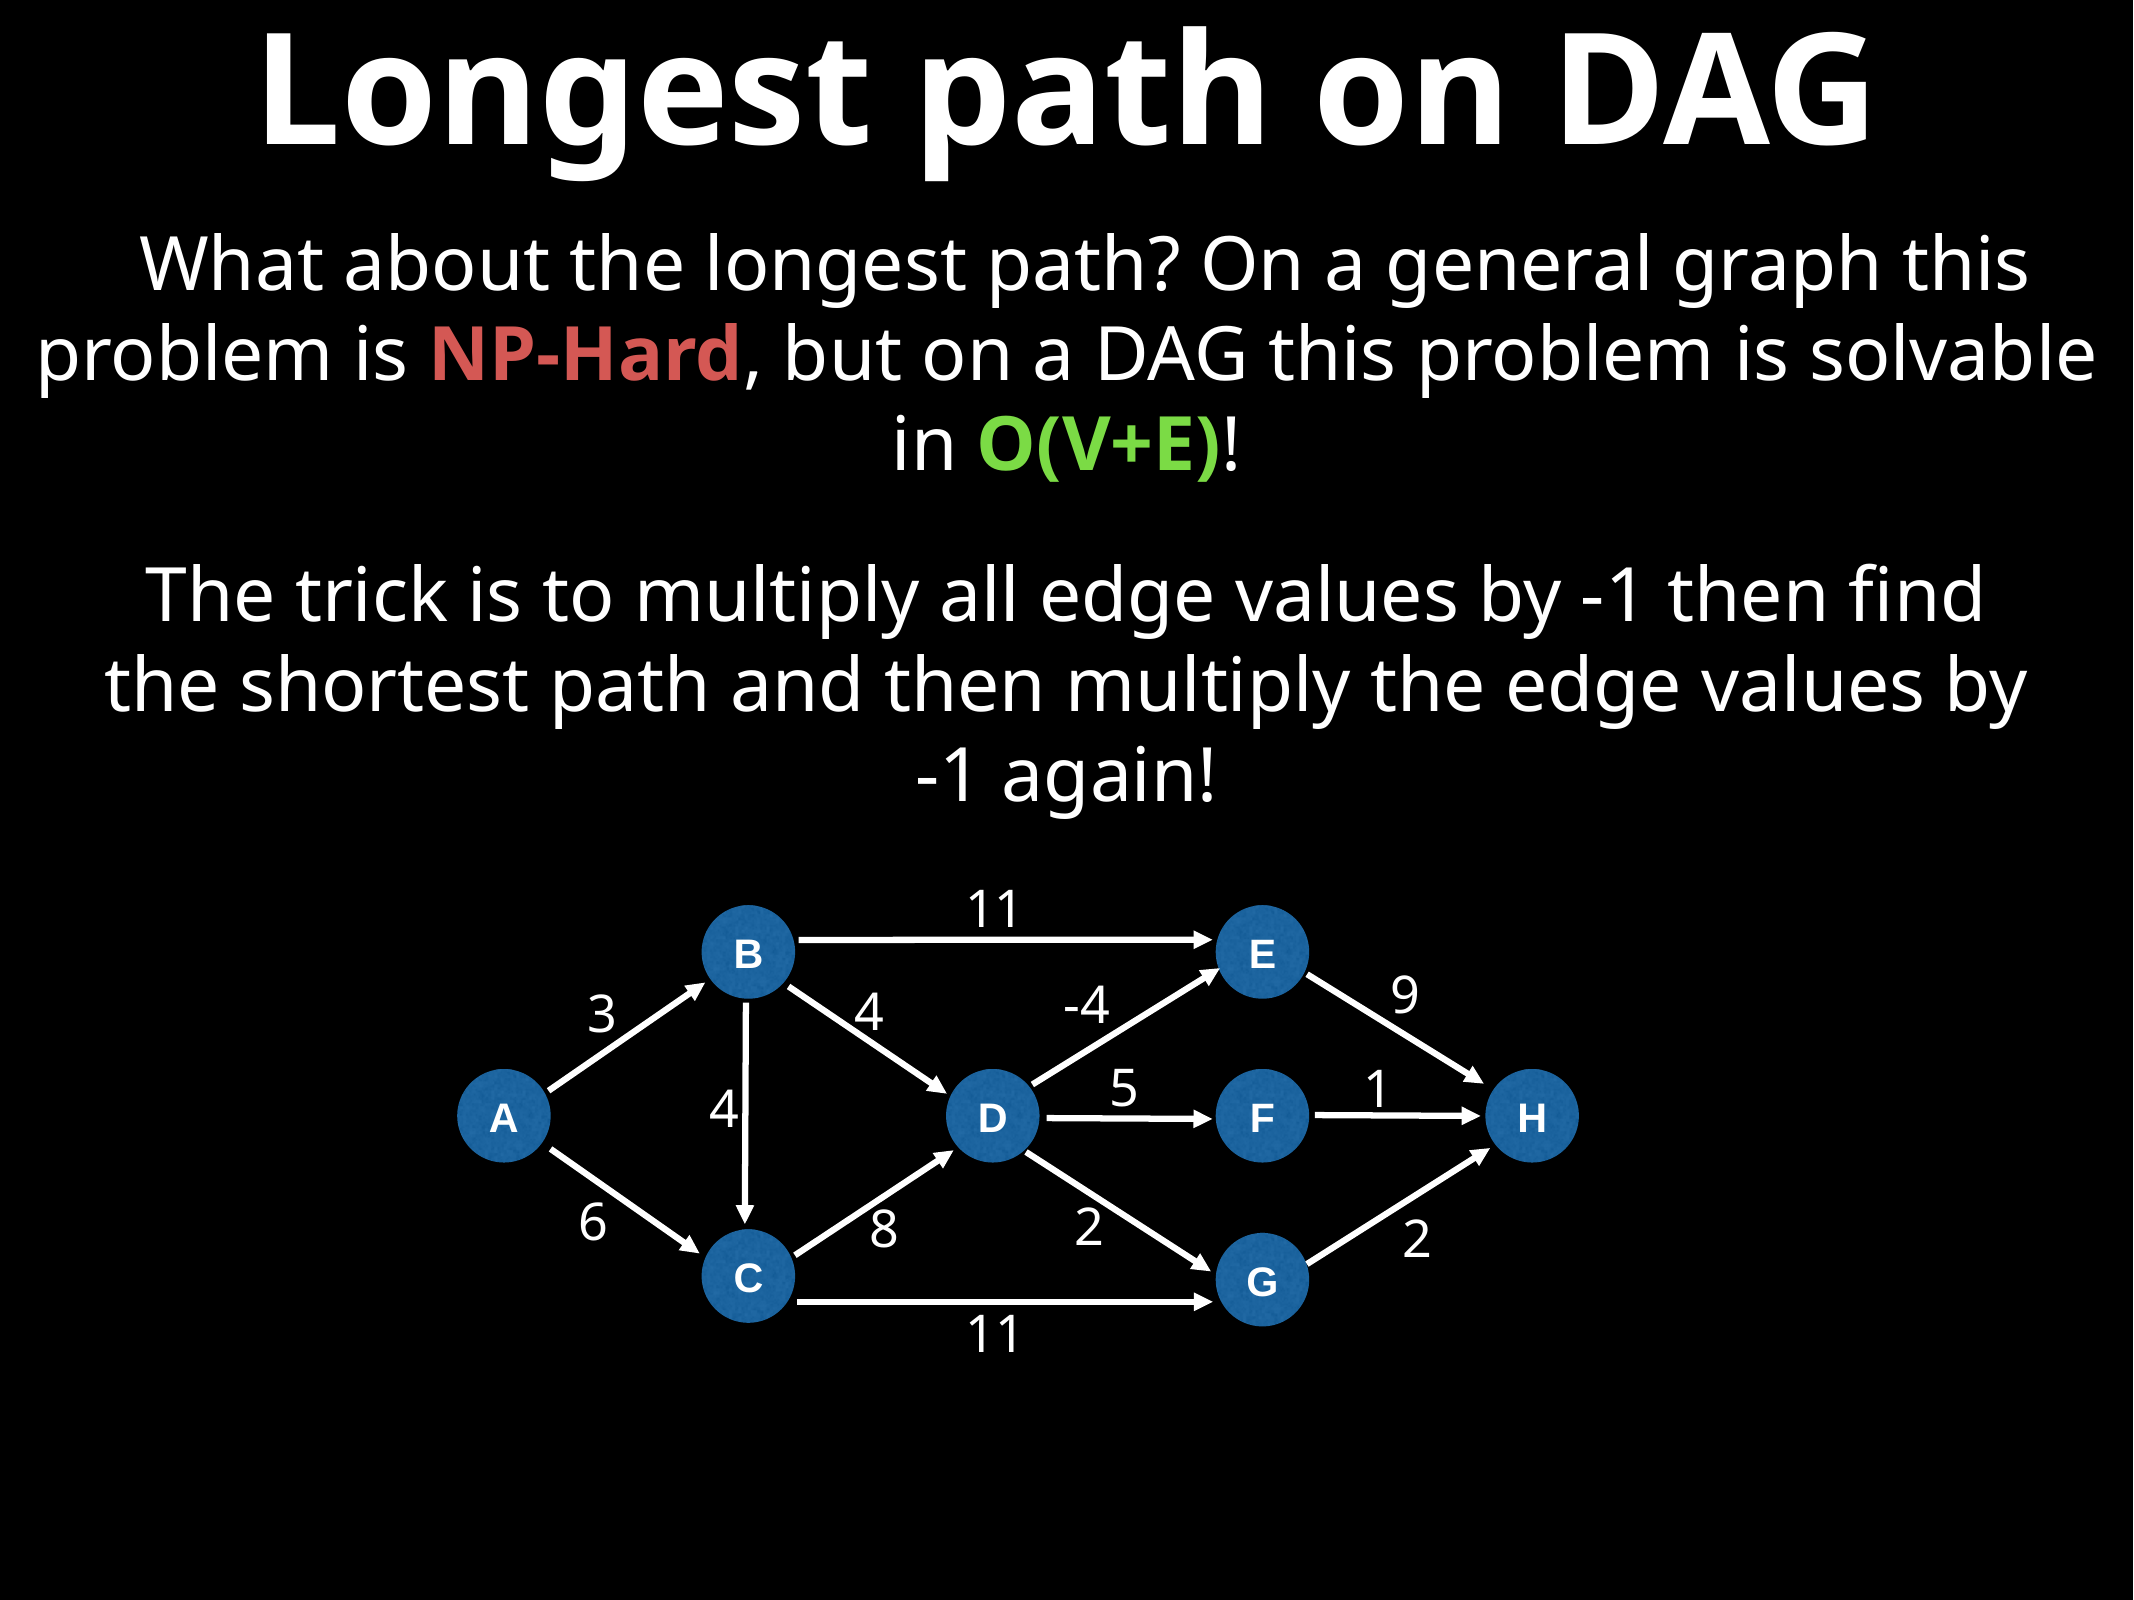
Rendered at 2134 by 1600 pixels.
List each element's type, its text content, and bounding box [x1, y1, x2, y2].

text_box H [1485, 1069, 1579, 1163]
text_box [626, 982, 706, 1038]
text_box C [701, 1229, 796, 1323]
text_box [1033, 933, 1213, 946]
text_box 1 [1355, 1047, 1403, 1127]
text_box [1403, 1109, 1481, 1123]
text_box 2 [1065, 1185, 1113, 1265]
text_box [1401, 1033, 1484, 1084]
text_box 9 [1381, 953, 1429, 1033]
text_box -4 [1055, 963, 1119, 1043]
text_box [617, 1195, 700, 1254]
text_box 8 [861, 1187, 908, 1267]
text_box What about the longest path? On a general graph this problem is NP-Hard, but on a DAG this problem is solvable in O(V+E)! [18, 106, 2115, 595]
text_box [1148, 1112, 1213, 1126]
text_box 2 [1393, 1196, 1441, 1276]
text_box D [946, 1069, 1040, 1163]
text_box [1119, 968, 1220, 1031]
text_box [1414, 1148, 1490, 1196]
text_box [738, 1146, 752, 1224]
text_box A [457, 1069, 551, 1163]
text_box 11 [956, 867, 1033, 947]
text_box 4 [700, 1066, 748, 1146]
text_box [1034, 1295, 1213, 1309]
text_box [897, 1150, 954, 1187]
text_box [882, 1050, 947, 1094]
text_box 11 [956, 1291, 1034, 1371]
text_box [1113, 1208, 1211, 1272]
text_box B [701, 905, 796, 999]
text_box E [1215, 905, 1310, 999]
text_box 5 [1101, 1045, 1148, 1126]
text_box 3 [578, 972, 626, 1052]
text_box The trick is to multiply all edge values by -1 then find the shortest path and then multiply the edge values by -1 again! [84, 595, 2050, 825]
text_box G [1215, 1232, 1310, 1327]
text_box 6 [570, 1179, 617, 1259]
text_box 4 [846, 970, 894, 1050]
text_box F [1215, 1069, 1310, 1163]
title Longest path on DAG [0, 0, 2134, 182]
